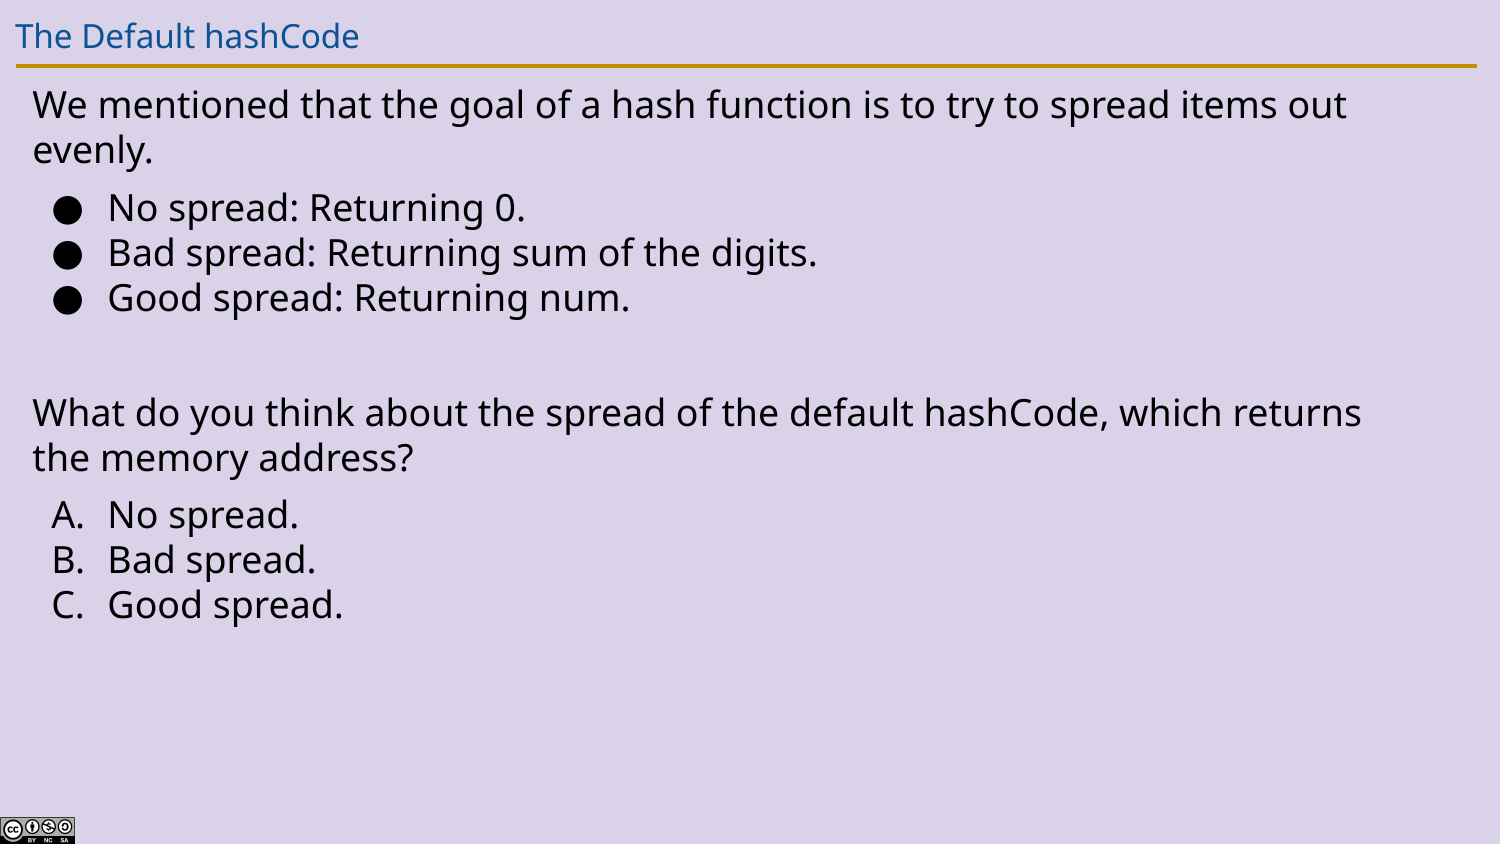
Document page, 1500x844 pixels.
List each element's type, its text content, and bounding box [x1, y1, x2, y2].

picture [0, 817, 75, 844]
title The Default hashCode [0, 0, 1398, 65]
list We mentioned that the goal of a hash function is to try to spread items out evenly. No spread: Returning 0. Bad spread: Returning sum of the digits. Good spread: Returning num. What do you think about the spread of the default hashCode, which returns the memory address? No spread. Bad spread. Good spread. [17, 65, 1416, 627]
